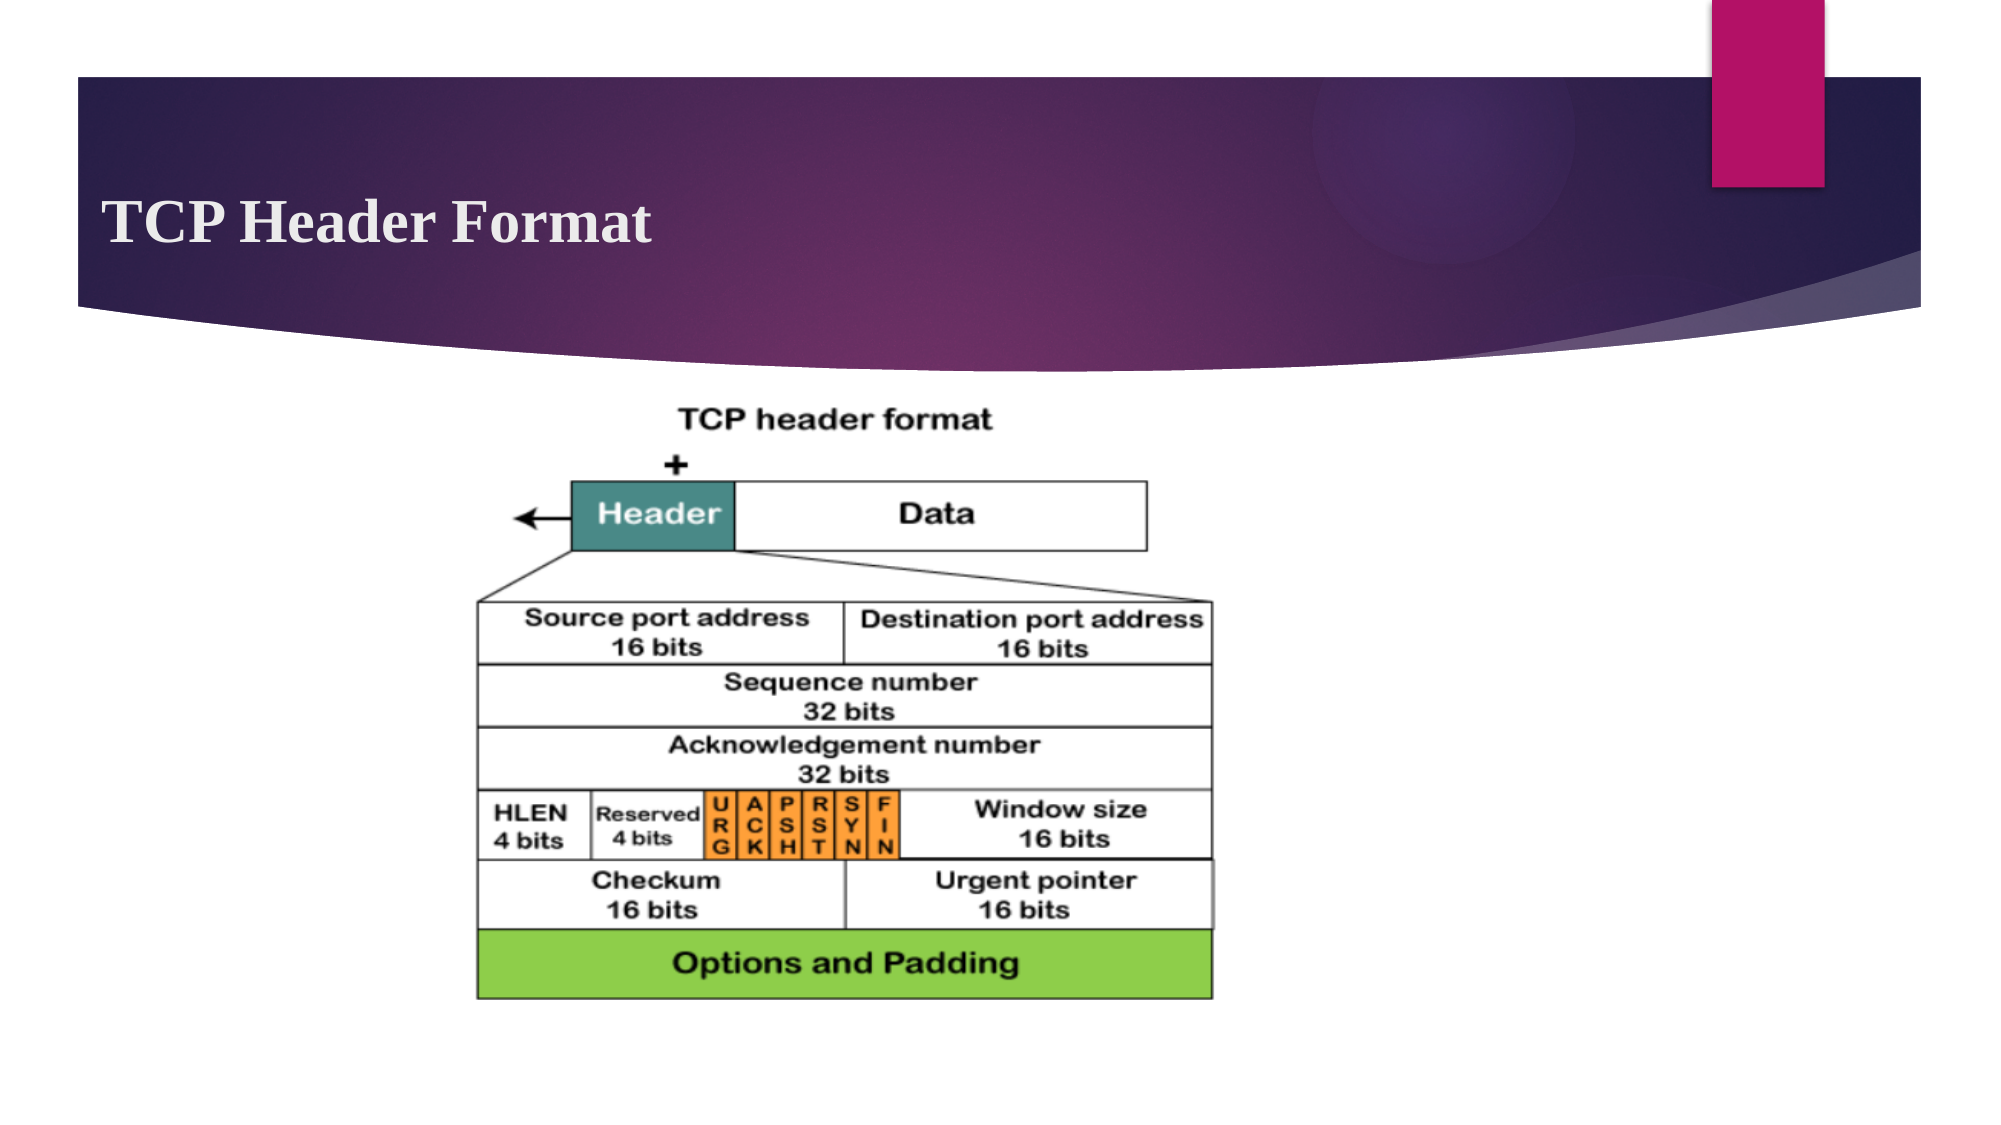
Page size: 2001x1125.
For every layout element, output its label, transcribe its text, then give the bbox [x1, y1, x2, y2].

title TCP Header Format [86, 159, 1627, 276]
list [352, 375, 1412, 1079]
